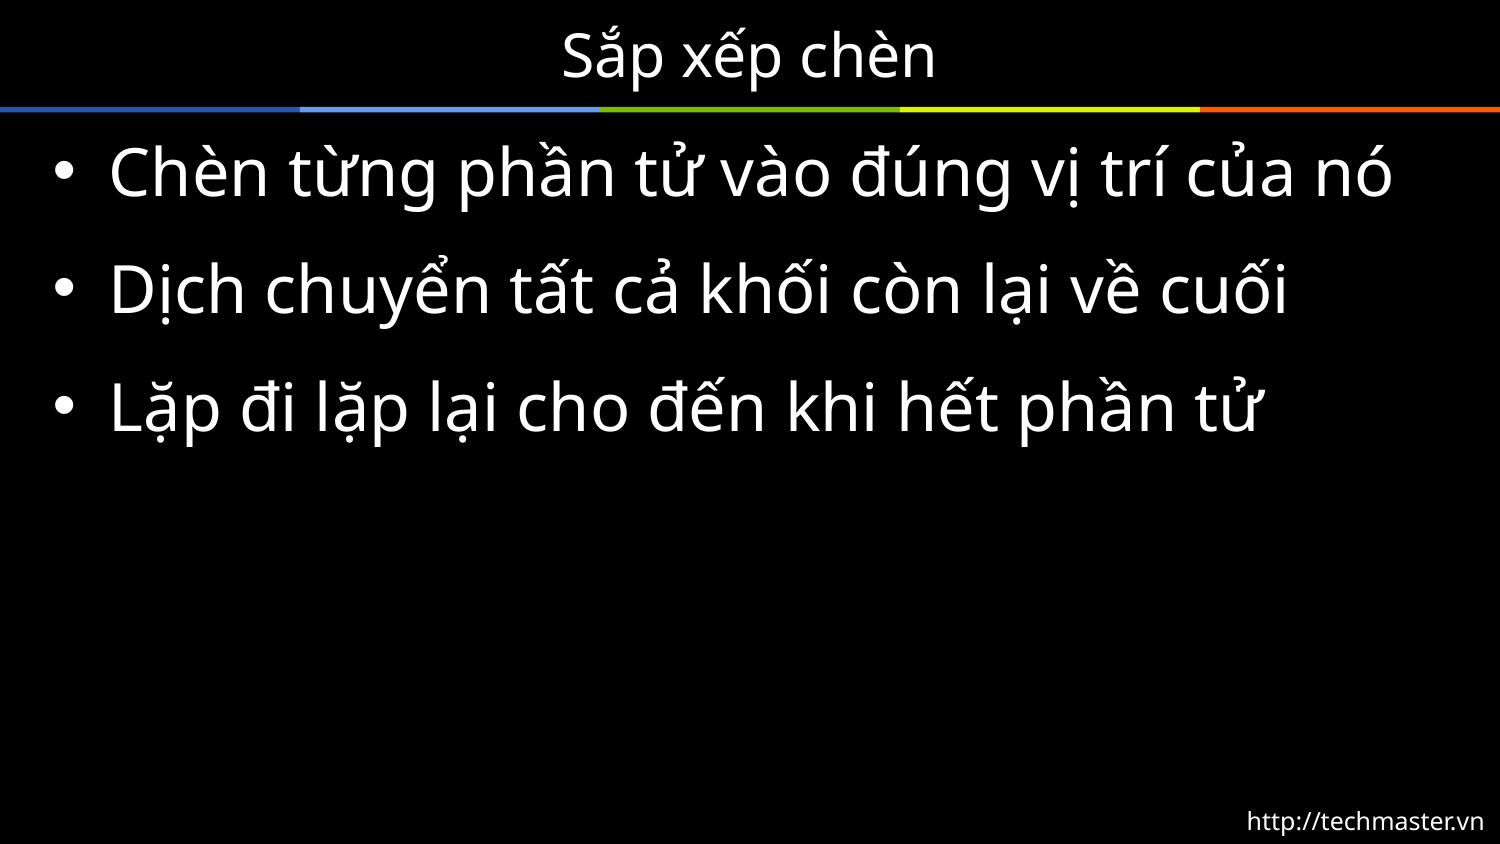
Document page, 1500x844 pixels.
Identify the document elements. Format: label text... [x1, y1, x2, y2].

title Sắp xếp chèn [37, 9, 1463, 98]
list Chèn từng phần tử vào đúng vị trí của nó Dịch chuyển tất cả khối còn lại về cuối Lặp đi lặp lại cho đến khi hết phần tử [37, 121, 1463, 799]
